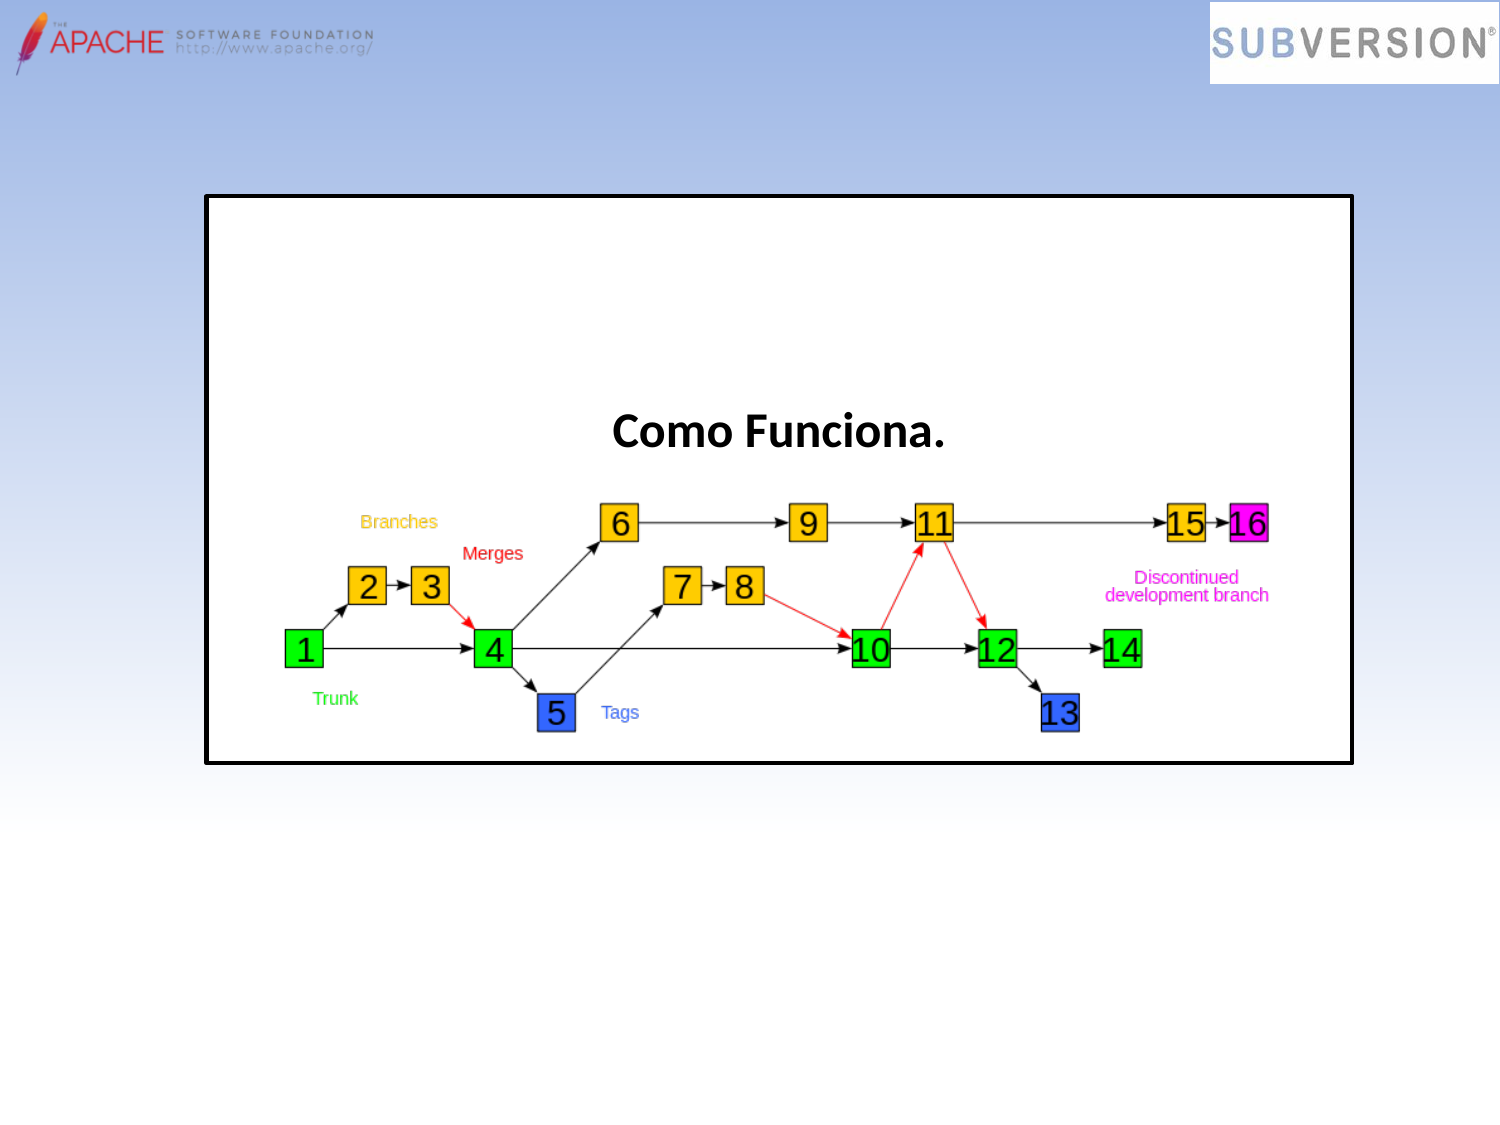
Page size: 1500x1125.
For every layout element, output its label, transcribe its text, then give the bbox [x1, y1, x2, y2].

text_box Como Funciona. [204, 194, 1354, 765]
picture [1210, 2, 1499, 84]
picture [266, 483, 1294, 749]
picture [0, 2, 384, 84]
